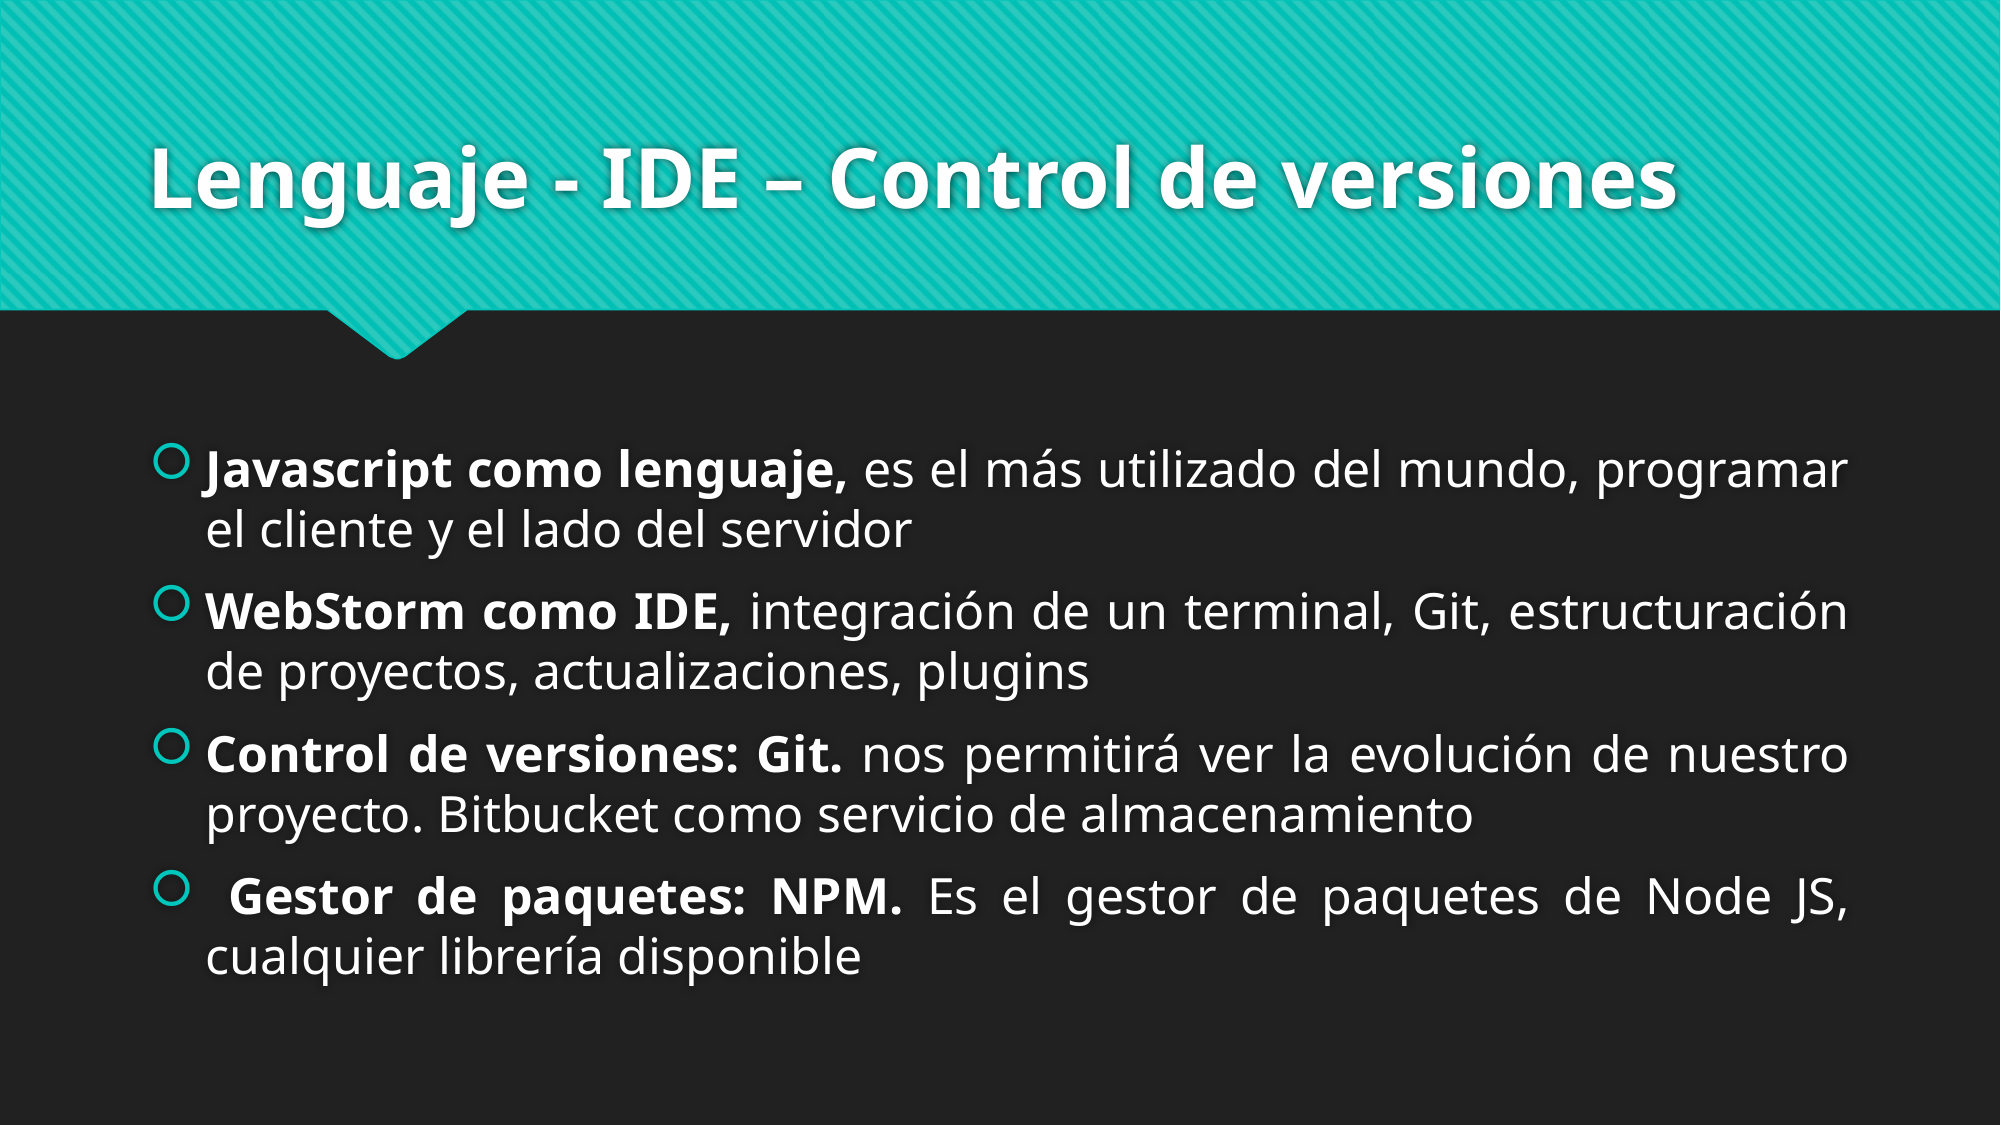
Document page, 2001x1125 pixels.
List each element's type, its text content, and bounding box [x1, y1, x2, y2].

list Javascript como lenguaje, es el más utilizado del mundo, programar el cliente y el lado del servidor WebStorm como IDE, integración de un terminal, Git, estructuración de proyectos, actualizaciones, plugins Control de versiones: Git. nos permitirá ver la evolución de nuestro proyecto. Bitbucket como servicio de almacenamiento Gestor de paquetes: NPM. Es el gestor de paquetes de Node JS, cualquier librería disponible [134, 391, 1866, 1031]
title Lenguaje - IDE – Control de versiones [132, 73, 1868, 233]
